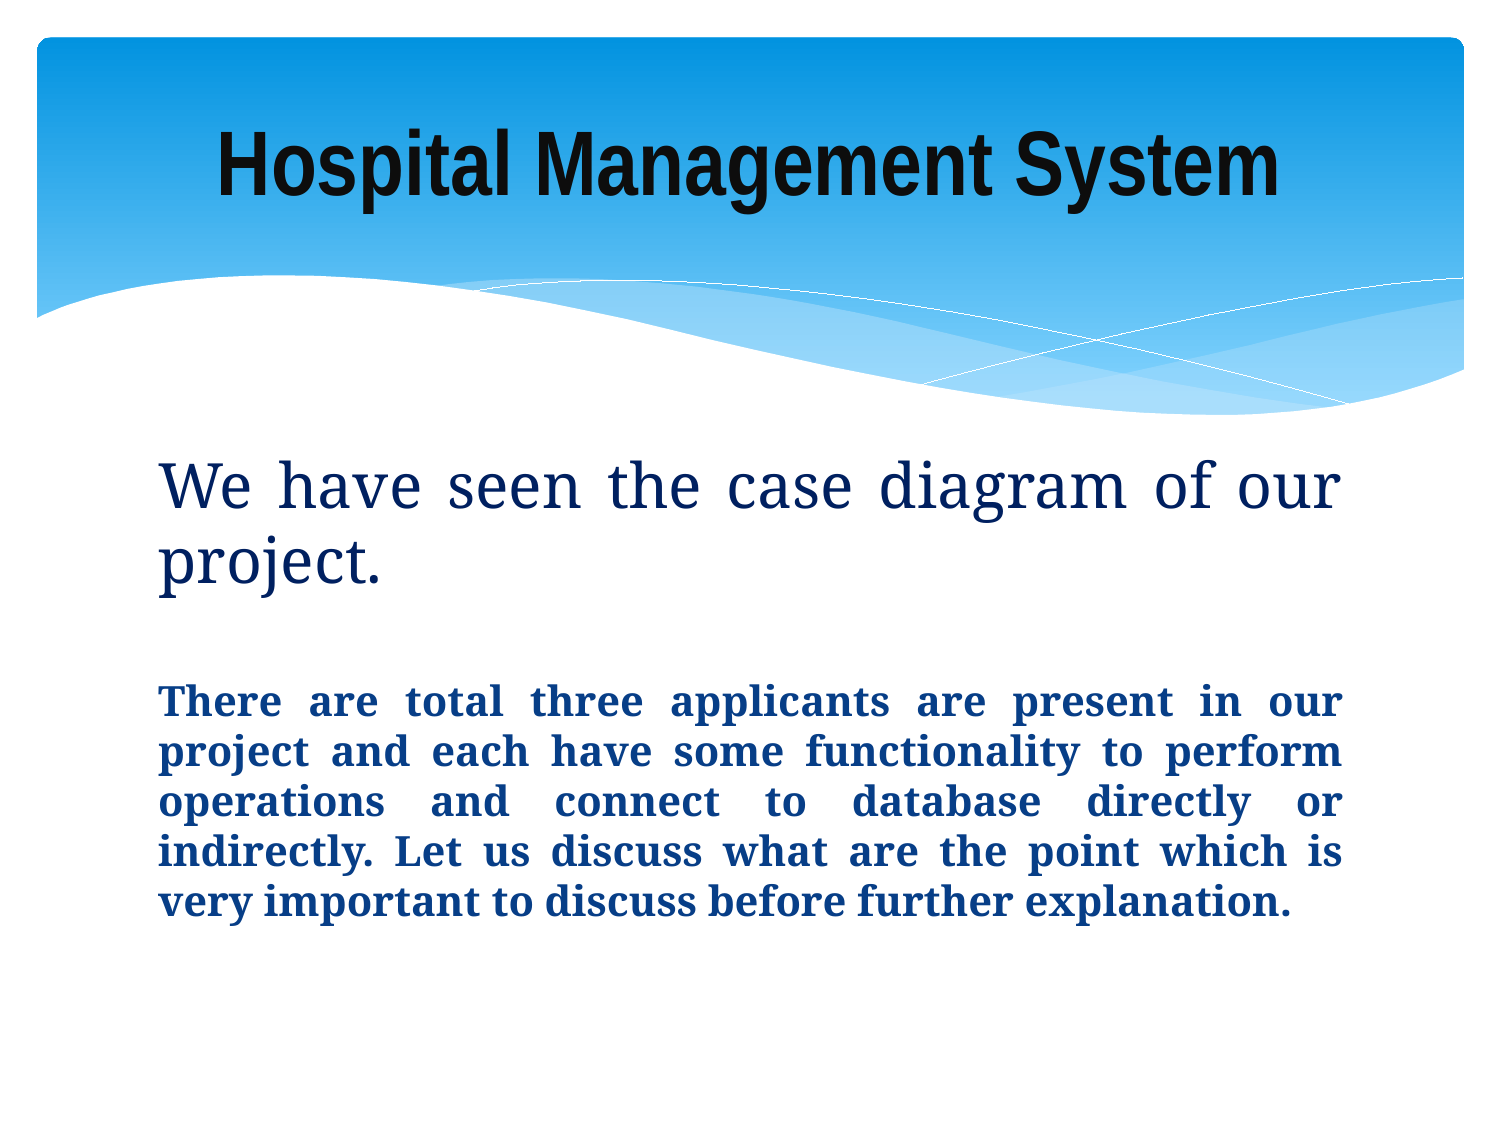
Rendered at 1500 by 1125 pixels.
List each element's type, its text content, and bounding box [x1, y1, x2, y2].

title Hospital Management System [75, 55, 1425, 261]
list We have seen the case diagram of our project. There are total three applicants are present in our project and each have some functionality to perform operations and connect to database directly or indirectly. Let us discuss what are the point which is very important to discuss before further explanation. [143, 438, 1359, 950]
